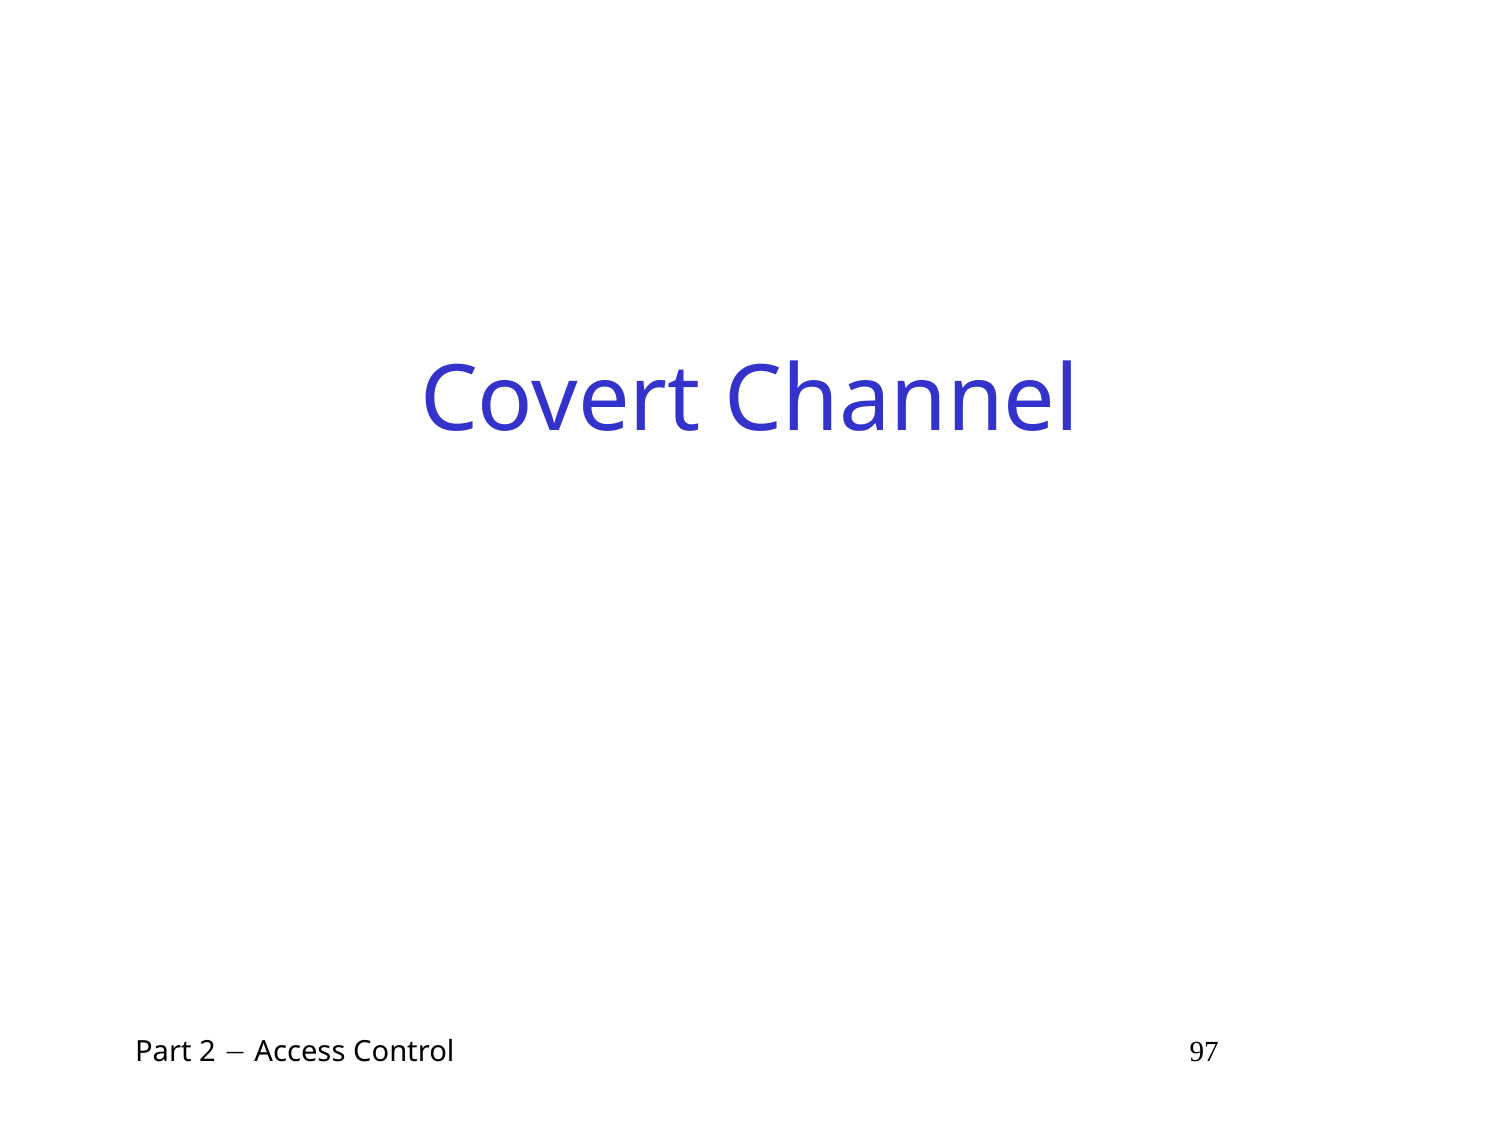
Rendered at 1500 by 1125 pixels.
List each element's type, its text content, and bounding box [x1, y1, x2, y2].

footer Part 2  Access Control 97 [112, 1024, 1401, 1101]
title Covert Channel [112, 299, 1388, 488]
